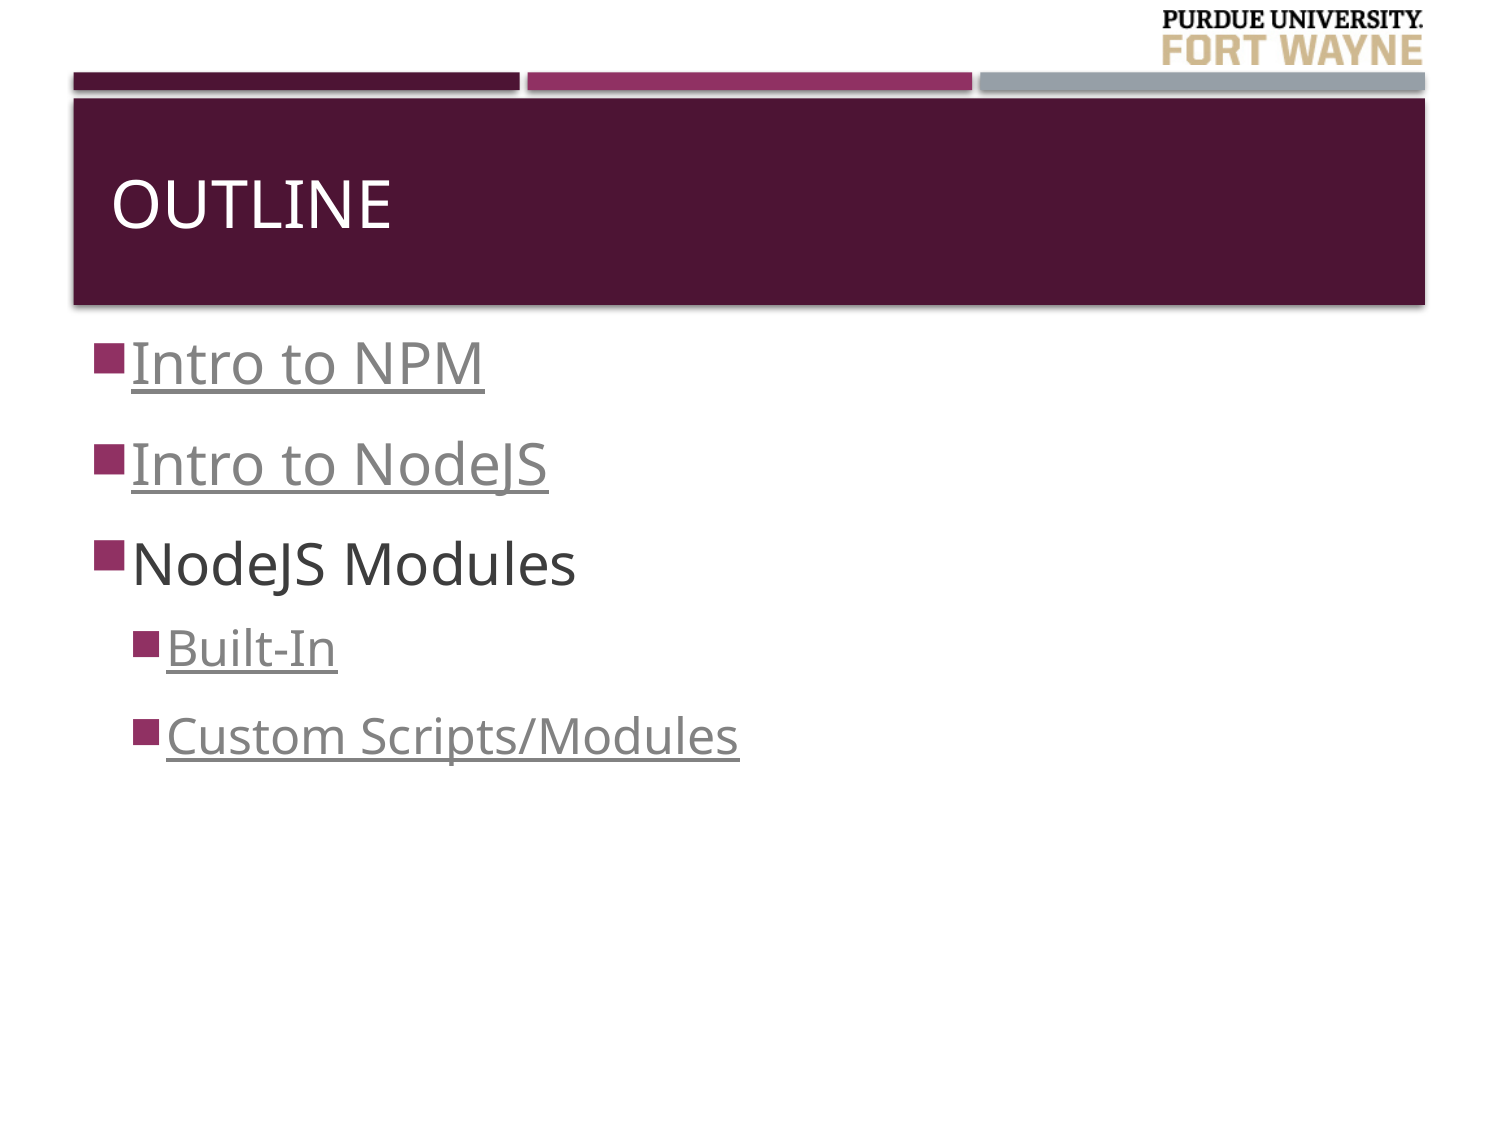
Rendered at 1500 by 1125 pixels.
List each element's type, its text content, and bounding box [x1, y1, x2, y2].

picture [1162, 10, 1423, 65]
title Outline [95, 112, 1406, 291]
list Intro to NPM Intro to NodeJS NodeJS Modules Built-In Custom Scripts/Modules [73, 319, 1425, 1125]
